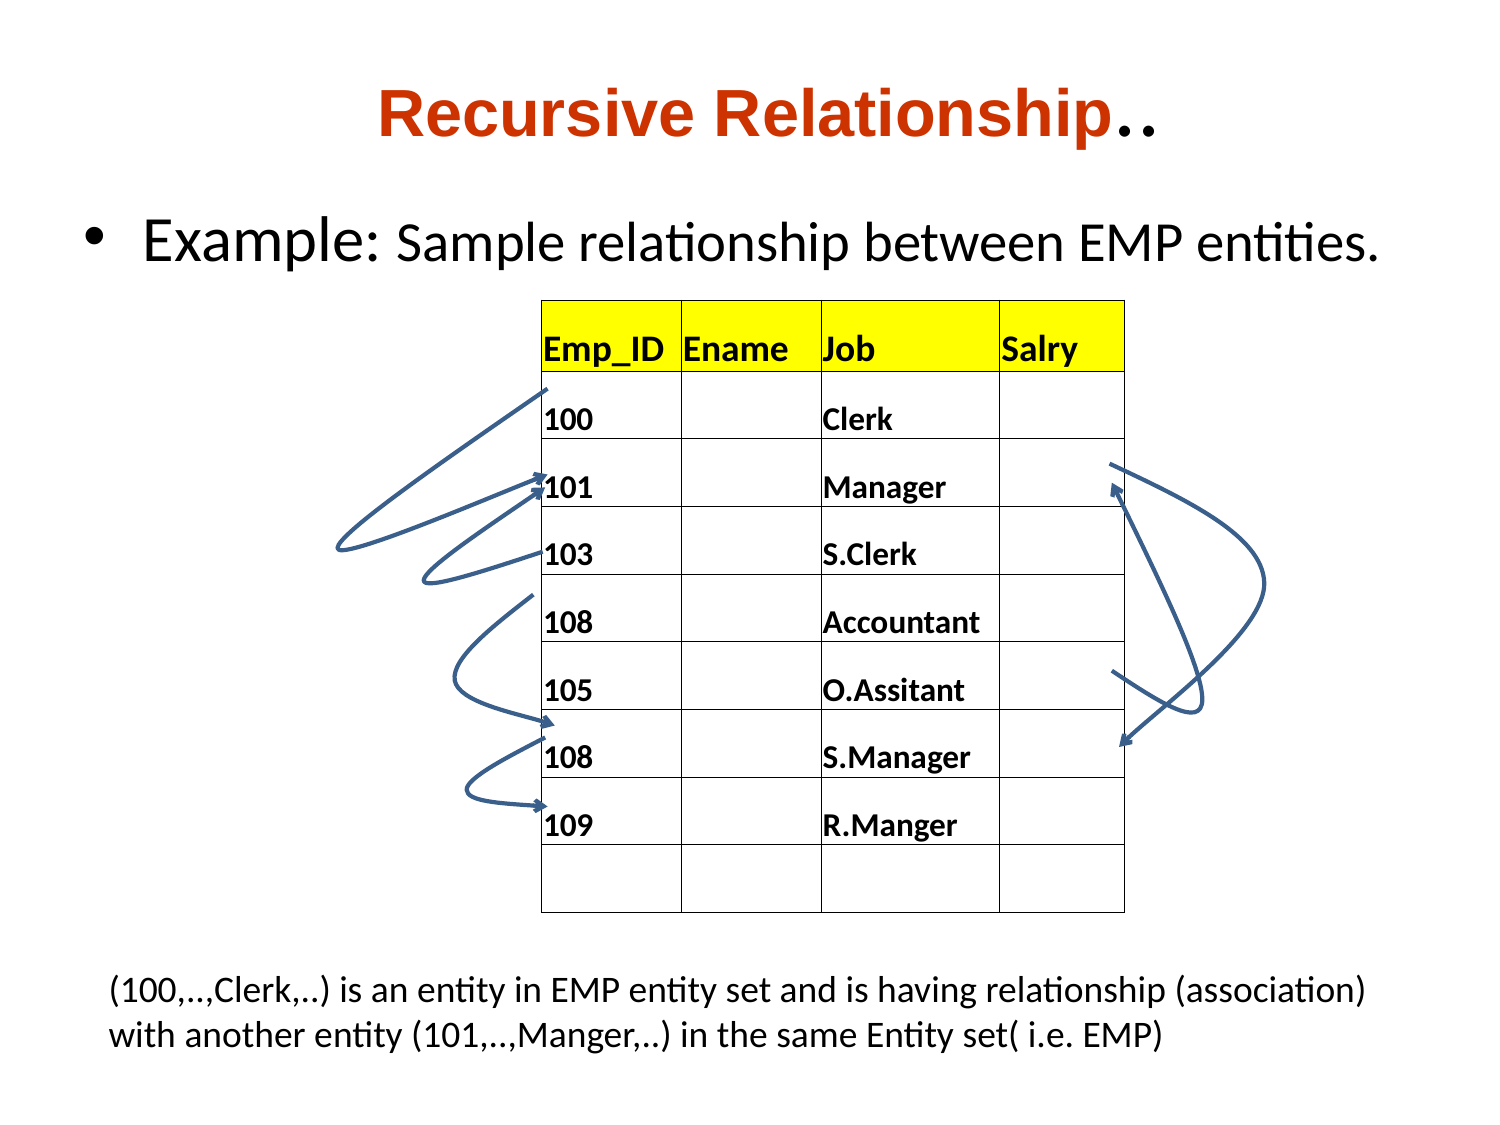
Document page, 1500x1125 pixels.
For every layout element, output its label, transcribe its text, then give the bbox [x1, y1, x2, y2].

table_cell [682, 439, 821, 506]
text_box [452, 592, 555, 729]
table_cell 105 [542, 642, 681, 709]
table_cell Clerk [822, 372, 999, 438]
table_cell [1000, 439, 1124, 506]
table_header Ename [682, 301, 821, 371]
table_cell [1000, 372, 1124, 438]
table_cell [1000, 845, 1124, 912]
table_cell [1000, 575, 1111, 641]
text_box [421, 487, 546, 586]
table_cell 108 [542, 575, 681, 641]
table_cell [682, 507, 821, 574]
table_cell [682, 372, 821, 438]
title Recursive Relationship.. [93, 5, 1444, 194]
table_cell 109 [542, 778, 681, 844]
table_cell [1000, 642, 1117, 709]
table_cell [682, 710, 821, 777]
table_cell 108 [542, 710, 681, 777]
text_box [1116, 677, 1166, 747]
table_cell [822, 845, 999, 912]
table_header Salry [1000, 301, 1124, 371]
list Example: Sample relationship between EMP entities. [68, 189, 1419, 290]
table_cell [682, 575, 821, 641]
table_cell S.Clerk [822, 507, 999, 574]
text_box [335, 386, 549, 553]
table_cell 101 [542, 439, 681, 506]
table_cell [1000, 710, 1124, 777]
table_cell O.Assitant [822, 642, 999, 709]
text_box [1108, 461, 1267, 678]
table_cell R.Manger [822, 778, 999, 844]
table_cell [682, 845, 821, 912]
table_cell [542, 845, 681, 912]
table_cell [1000, 778, 1124, 844]
table_cell [1000, 507, 1111, 574]
table_cell [682, 642, 821, 709]
table_cell 103 [542, 507, 681, 574]
table_header Job [822, 301, 999, 371]
table_header Emp_ID [542, 301, 681, 371]
text_box (100,..,Clerk,..) is an entity in EMP entity set and is having relationship (association) with another entity (101,..,Manger,..) in the same Entity set( i.e. EMP) [93, 957, 1407, 1062]
text_box [1110, 482, 1205, 715]
table_cell S.Manager [822, 710, 999, 777]
table_cell 100 [542, 372, 681, 438]
table_cell Manager [822, 439, 999, 506]
table_cell Accountant [822, 575, 999, 641]
table_cell [682, 778, 821, 844]
text_box [464, 735, 548, 814]
